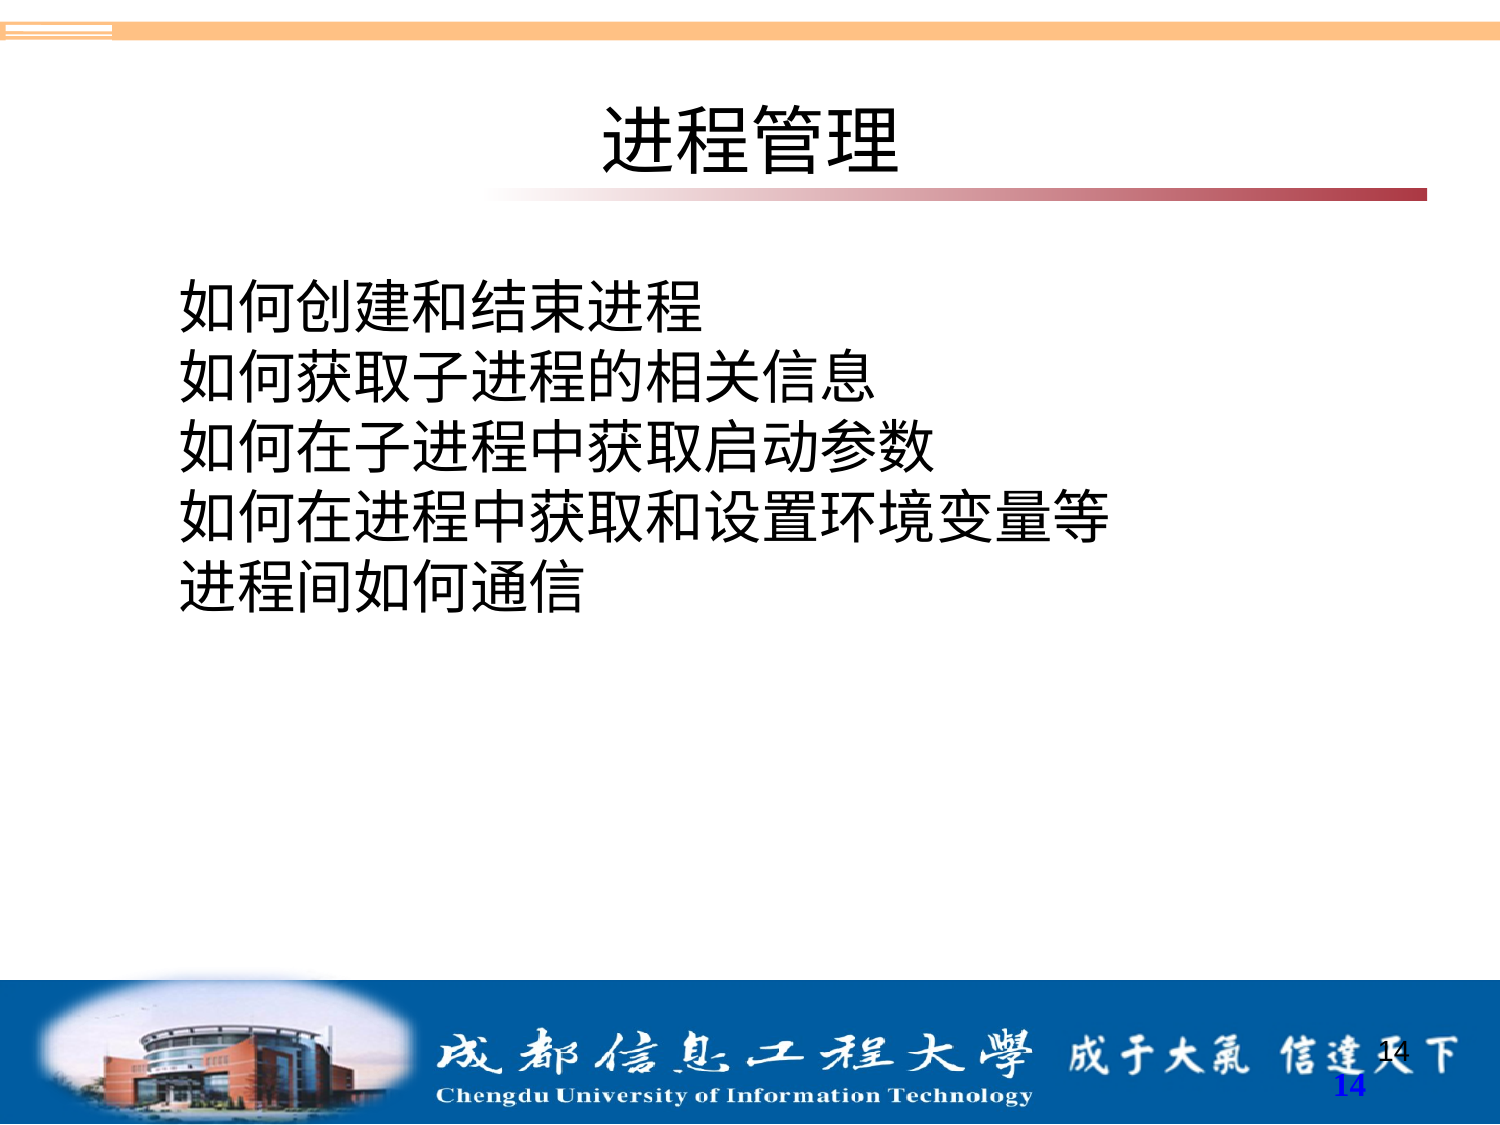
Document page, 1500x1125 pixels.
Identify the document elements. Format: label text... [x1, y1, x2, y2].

list 如何创建和结束进程 如何获取子进程的相关信息 如何在子进程中获取启动参数 如何在进程中获取和设置环境变量等 进程间如何通信 [75, 262, 1425, 1005]
picture [0, 957, 1500, 1125]
title 进程管理 [75, 45, 1425, 233]
